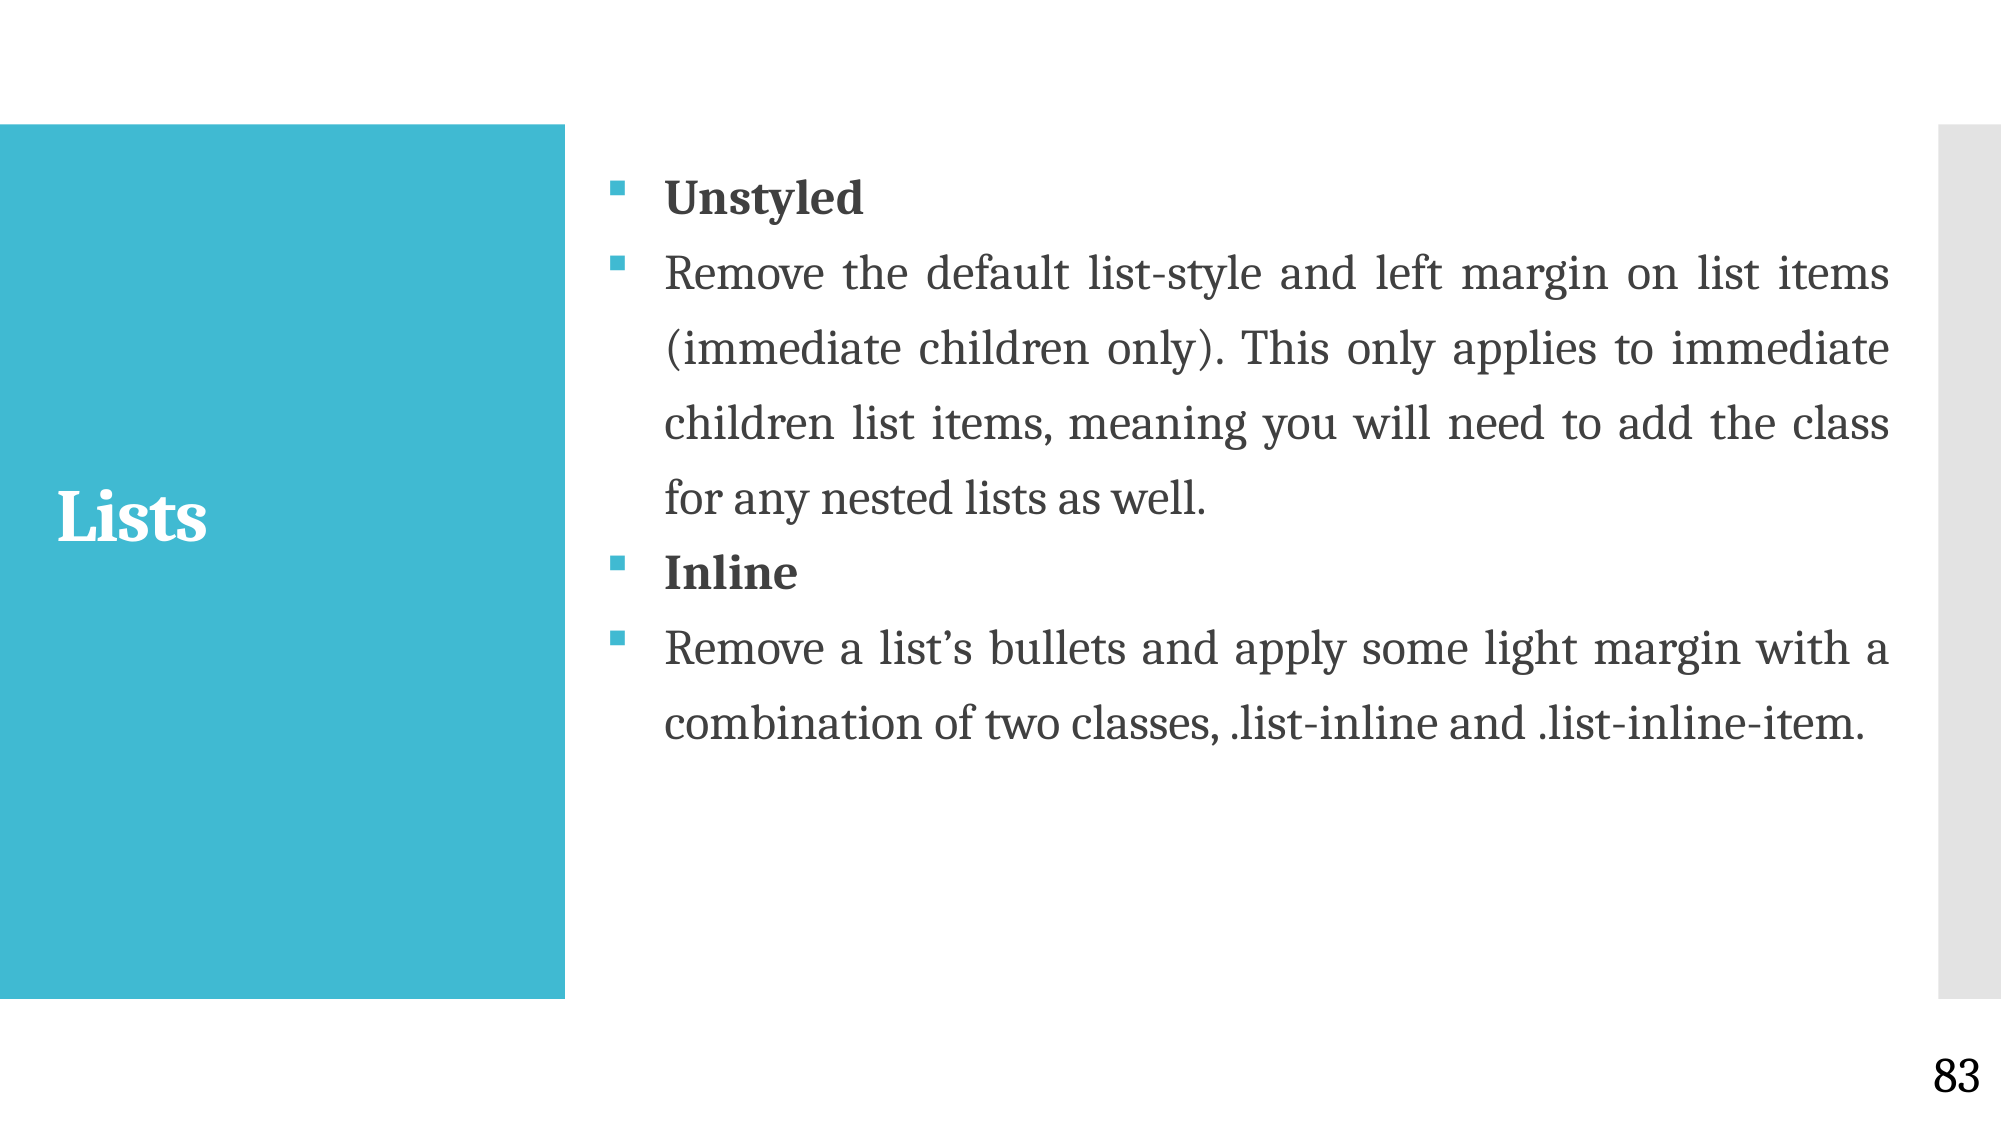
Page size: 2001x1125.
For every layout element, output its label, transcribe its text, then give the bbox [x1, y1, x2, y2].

title Lists [41, 184, 525, 940]
slide_number 83 [1744, 1042, 1996, 1103]
list Unstyled Remove the default list-style and left margin on list items (immediate children only). This only applies to immediate children list items, meaning you will need to add the class for any nested lists as well. Inline Remove a list’s bullets and apply some light margin with a combination of two classes, .list-inline and .list-inline-item. [591, 141, 1906, 982]
